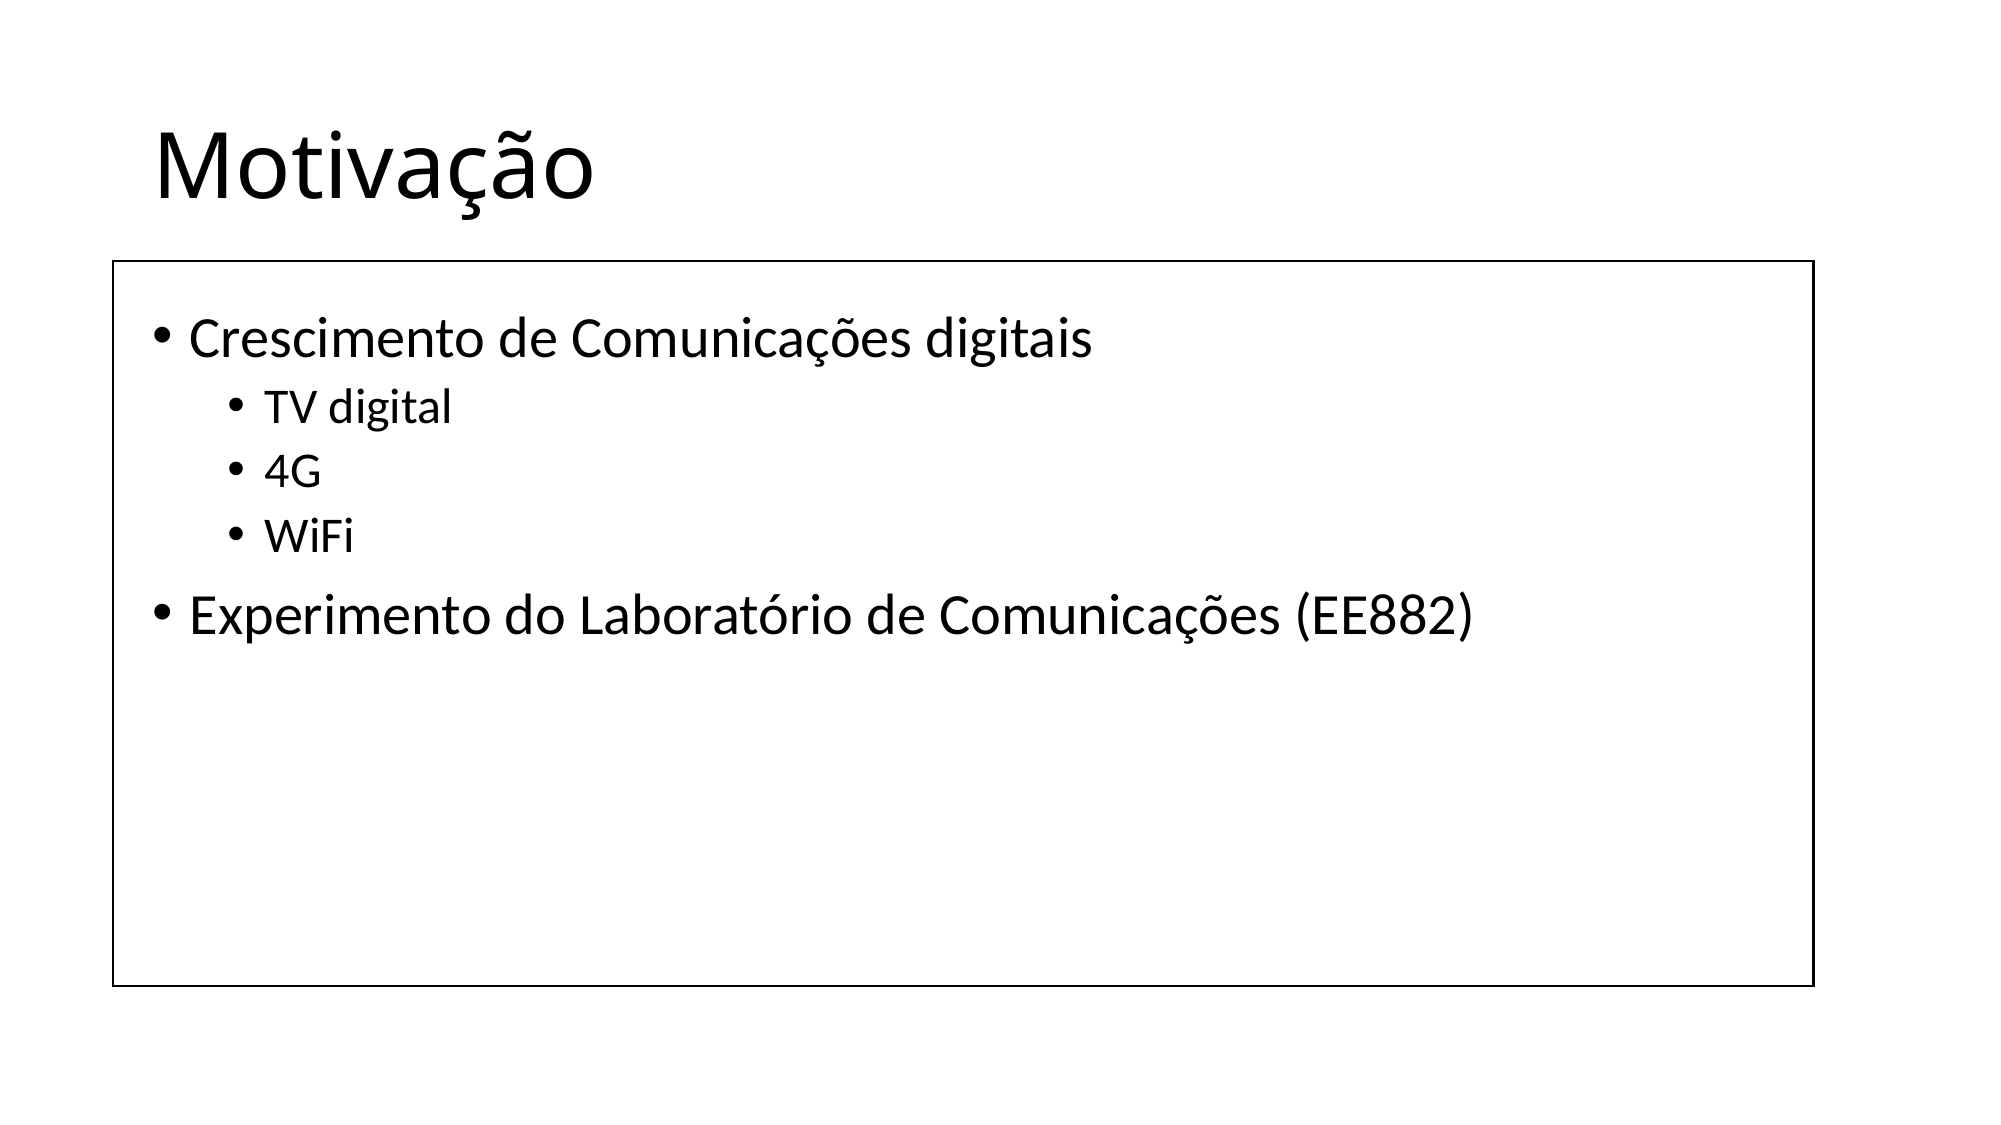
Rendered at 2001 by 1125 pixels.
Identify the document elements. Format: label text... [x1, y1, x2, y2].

text_box [112, 260, 1815, 987]
title Motivação [137, 59, 1863, 278]
list Crescimento de Comunicações digitais TV digital 4G WiFi Experimento do Laboratório de Comunicações (EE882) [137, 299, 1863, 1014]
